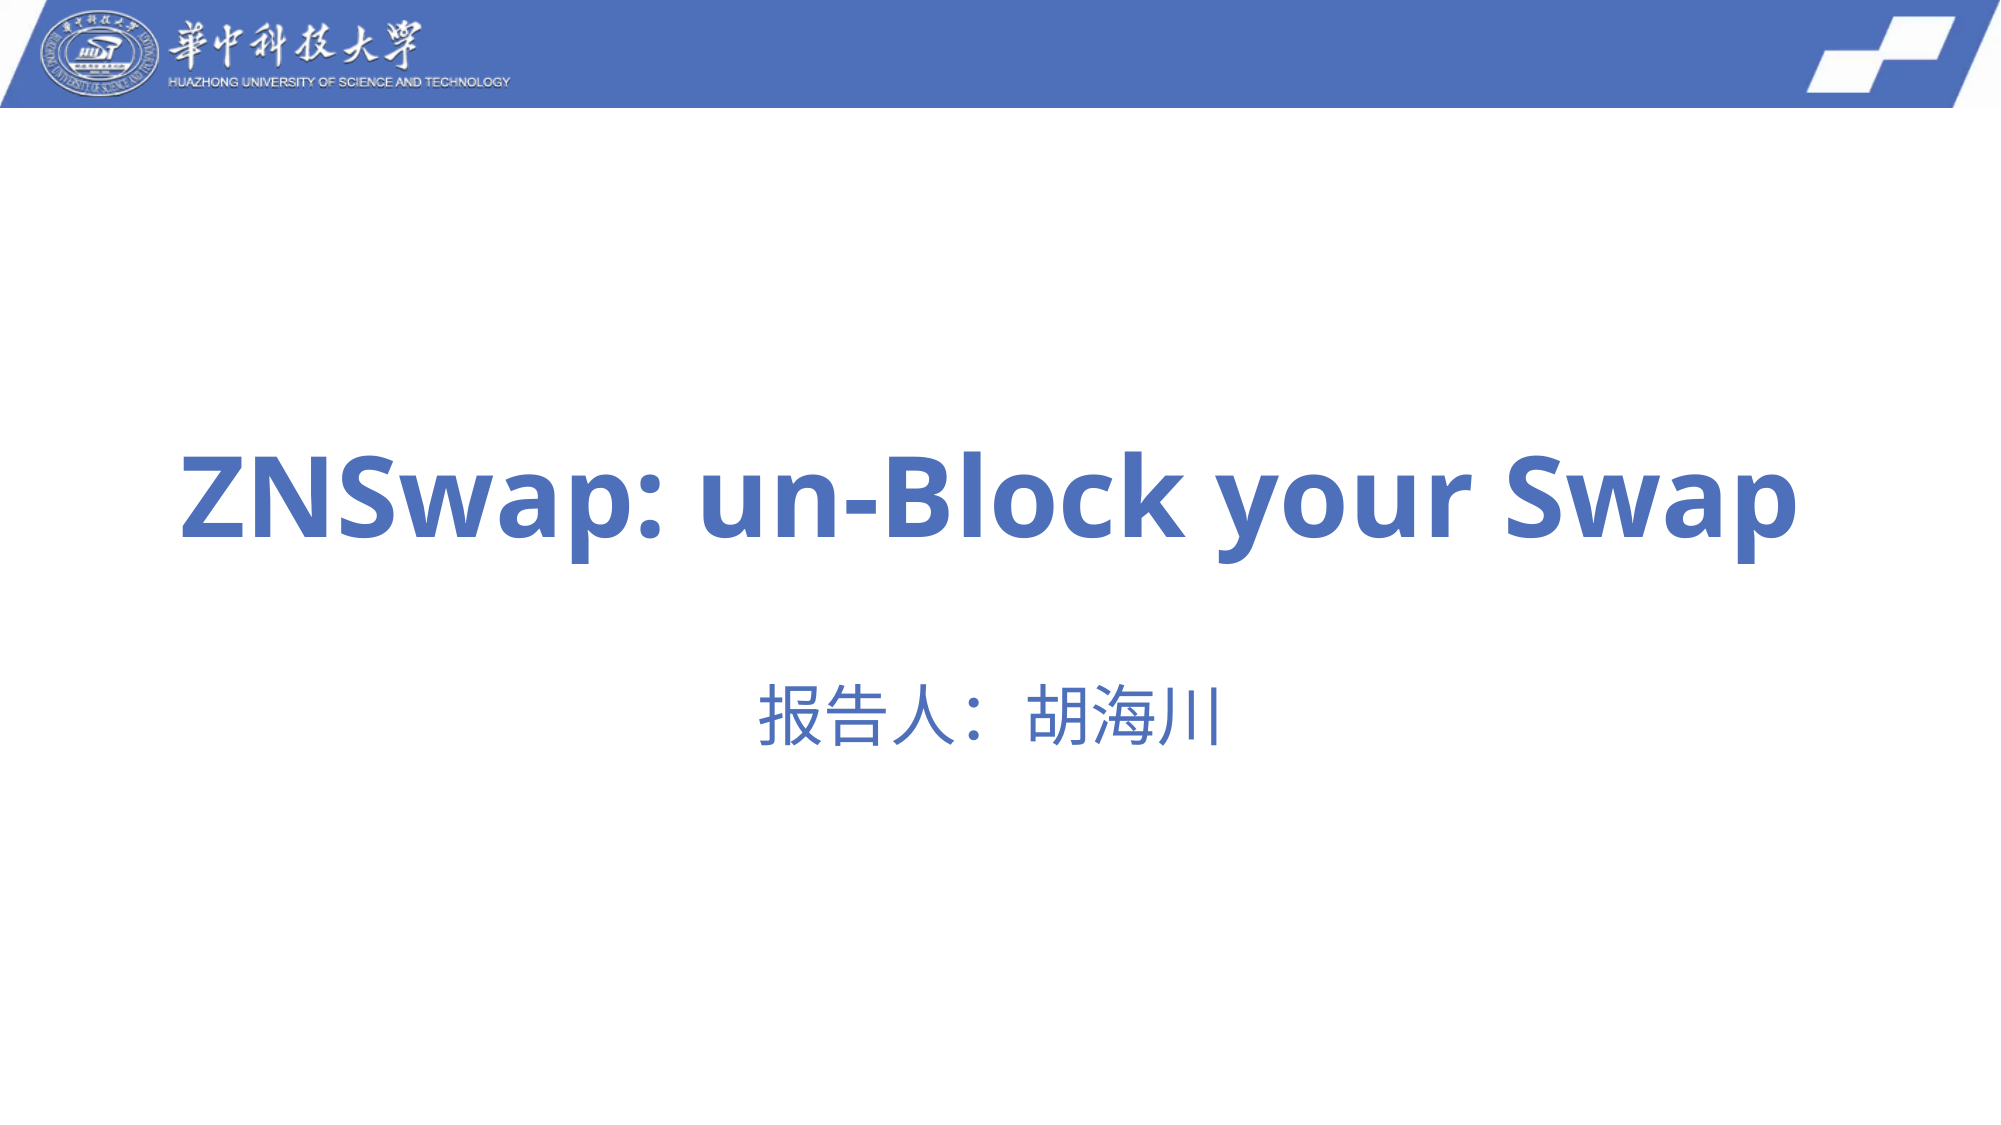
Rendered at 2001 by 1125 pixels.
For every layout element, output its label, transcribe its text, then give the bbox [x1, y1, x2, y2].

title ZNSwap: un-Block your Swap 报告人：胡海川 [0, 597, 1983, 763]
picture [0, 0, 2000, 108]
